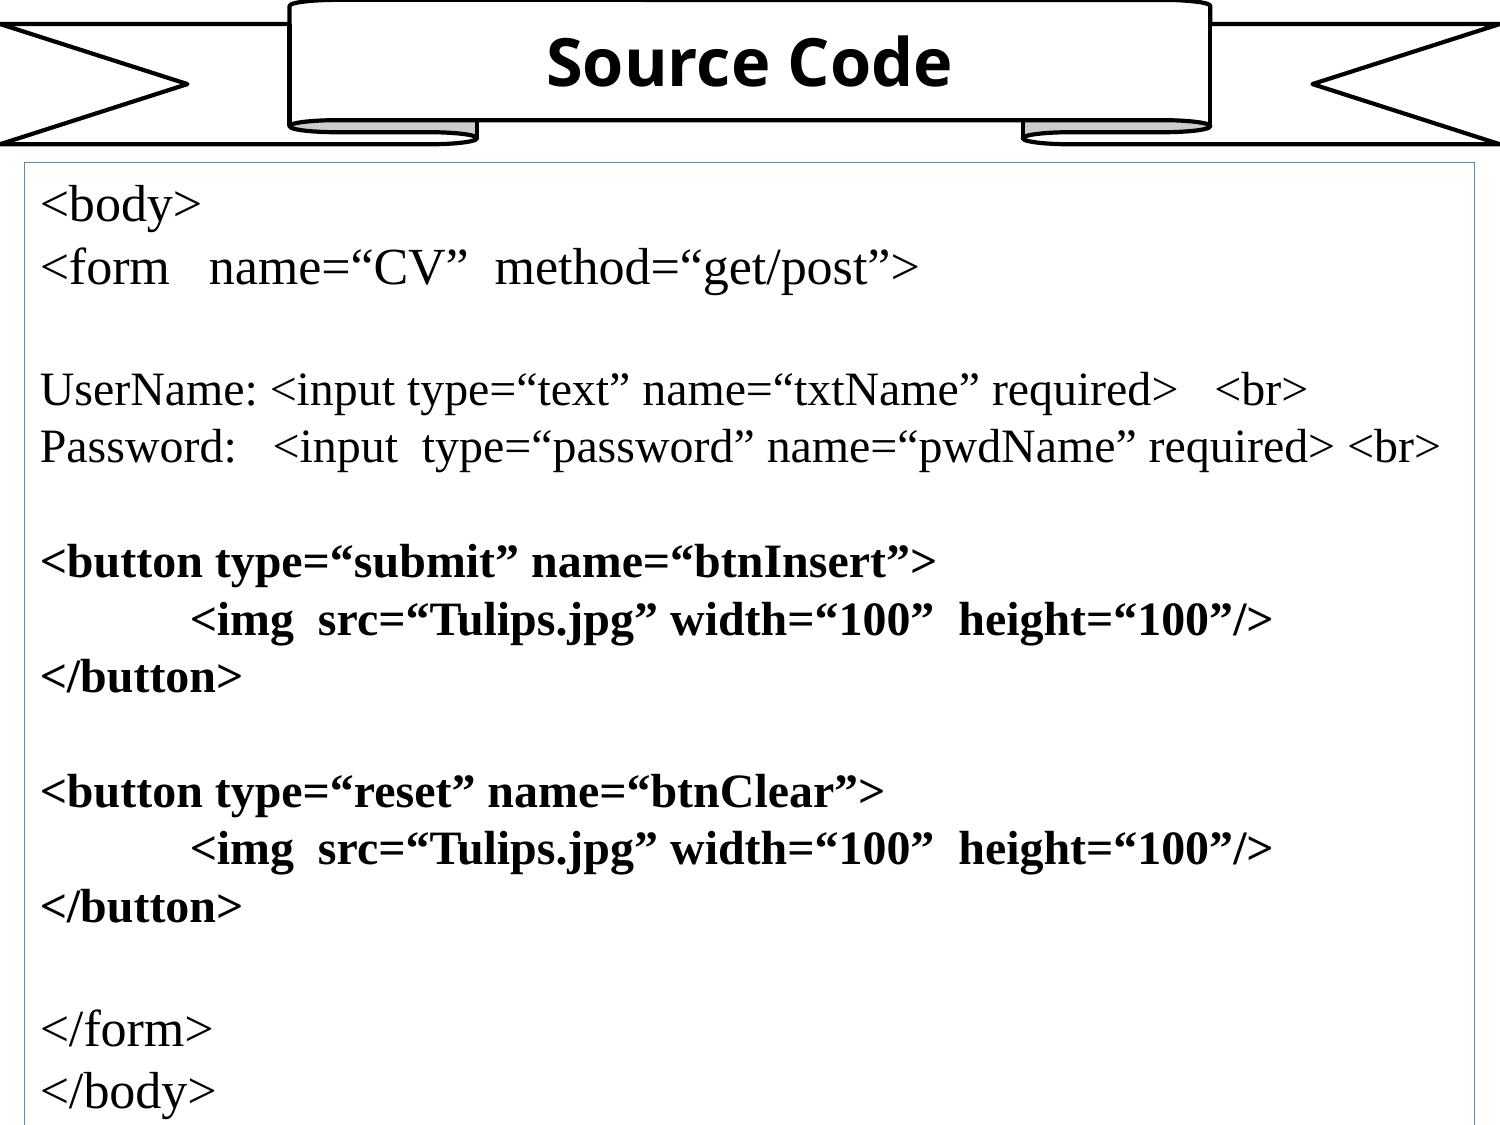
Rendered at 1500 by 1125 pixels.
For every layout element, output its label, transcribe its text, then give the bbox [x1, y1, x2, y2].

text_box <body> <form name=“CV” method=“get/post”> UserName: <input type=“text” name=“txtName” required> <br> Password: <input type=“password” name=“pwdName” required> <br> <button type=“submit” name=“btnInsert”> <img src=“Tulips.jpg” width=“100” height=“100”/> </button> <button type=“reset” name=“btnClear”> <img src=“Tulips.jpg” width=“100” height=“100”/> </button> </form> </body> [24, 162, 1475, 1125]
text_box Source Code [0, 0, 1500, 147]
